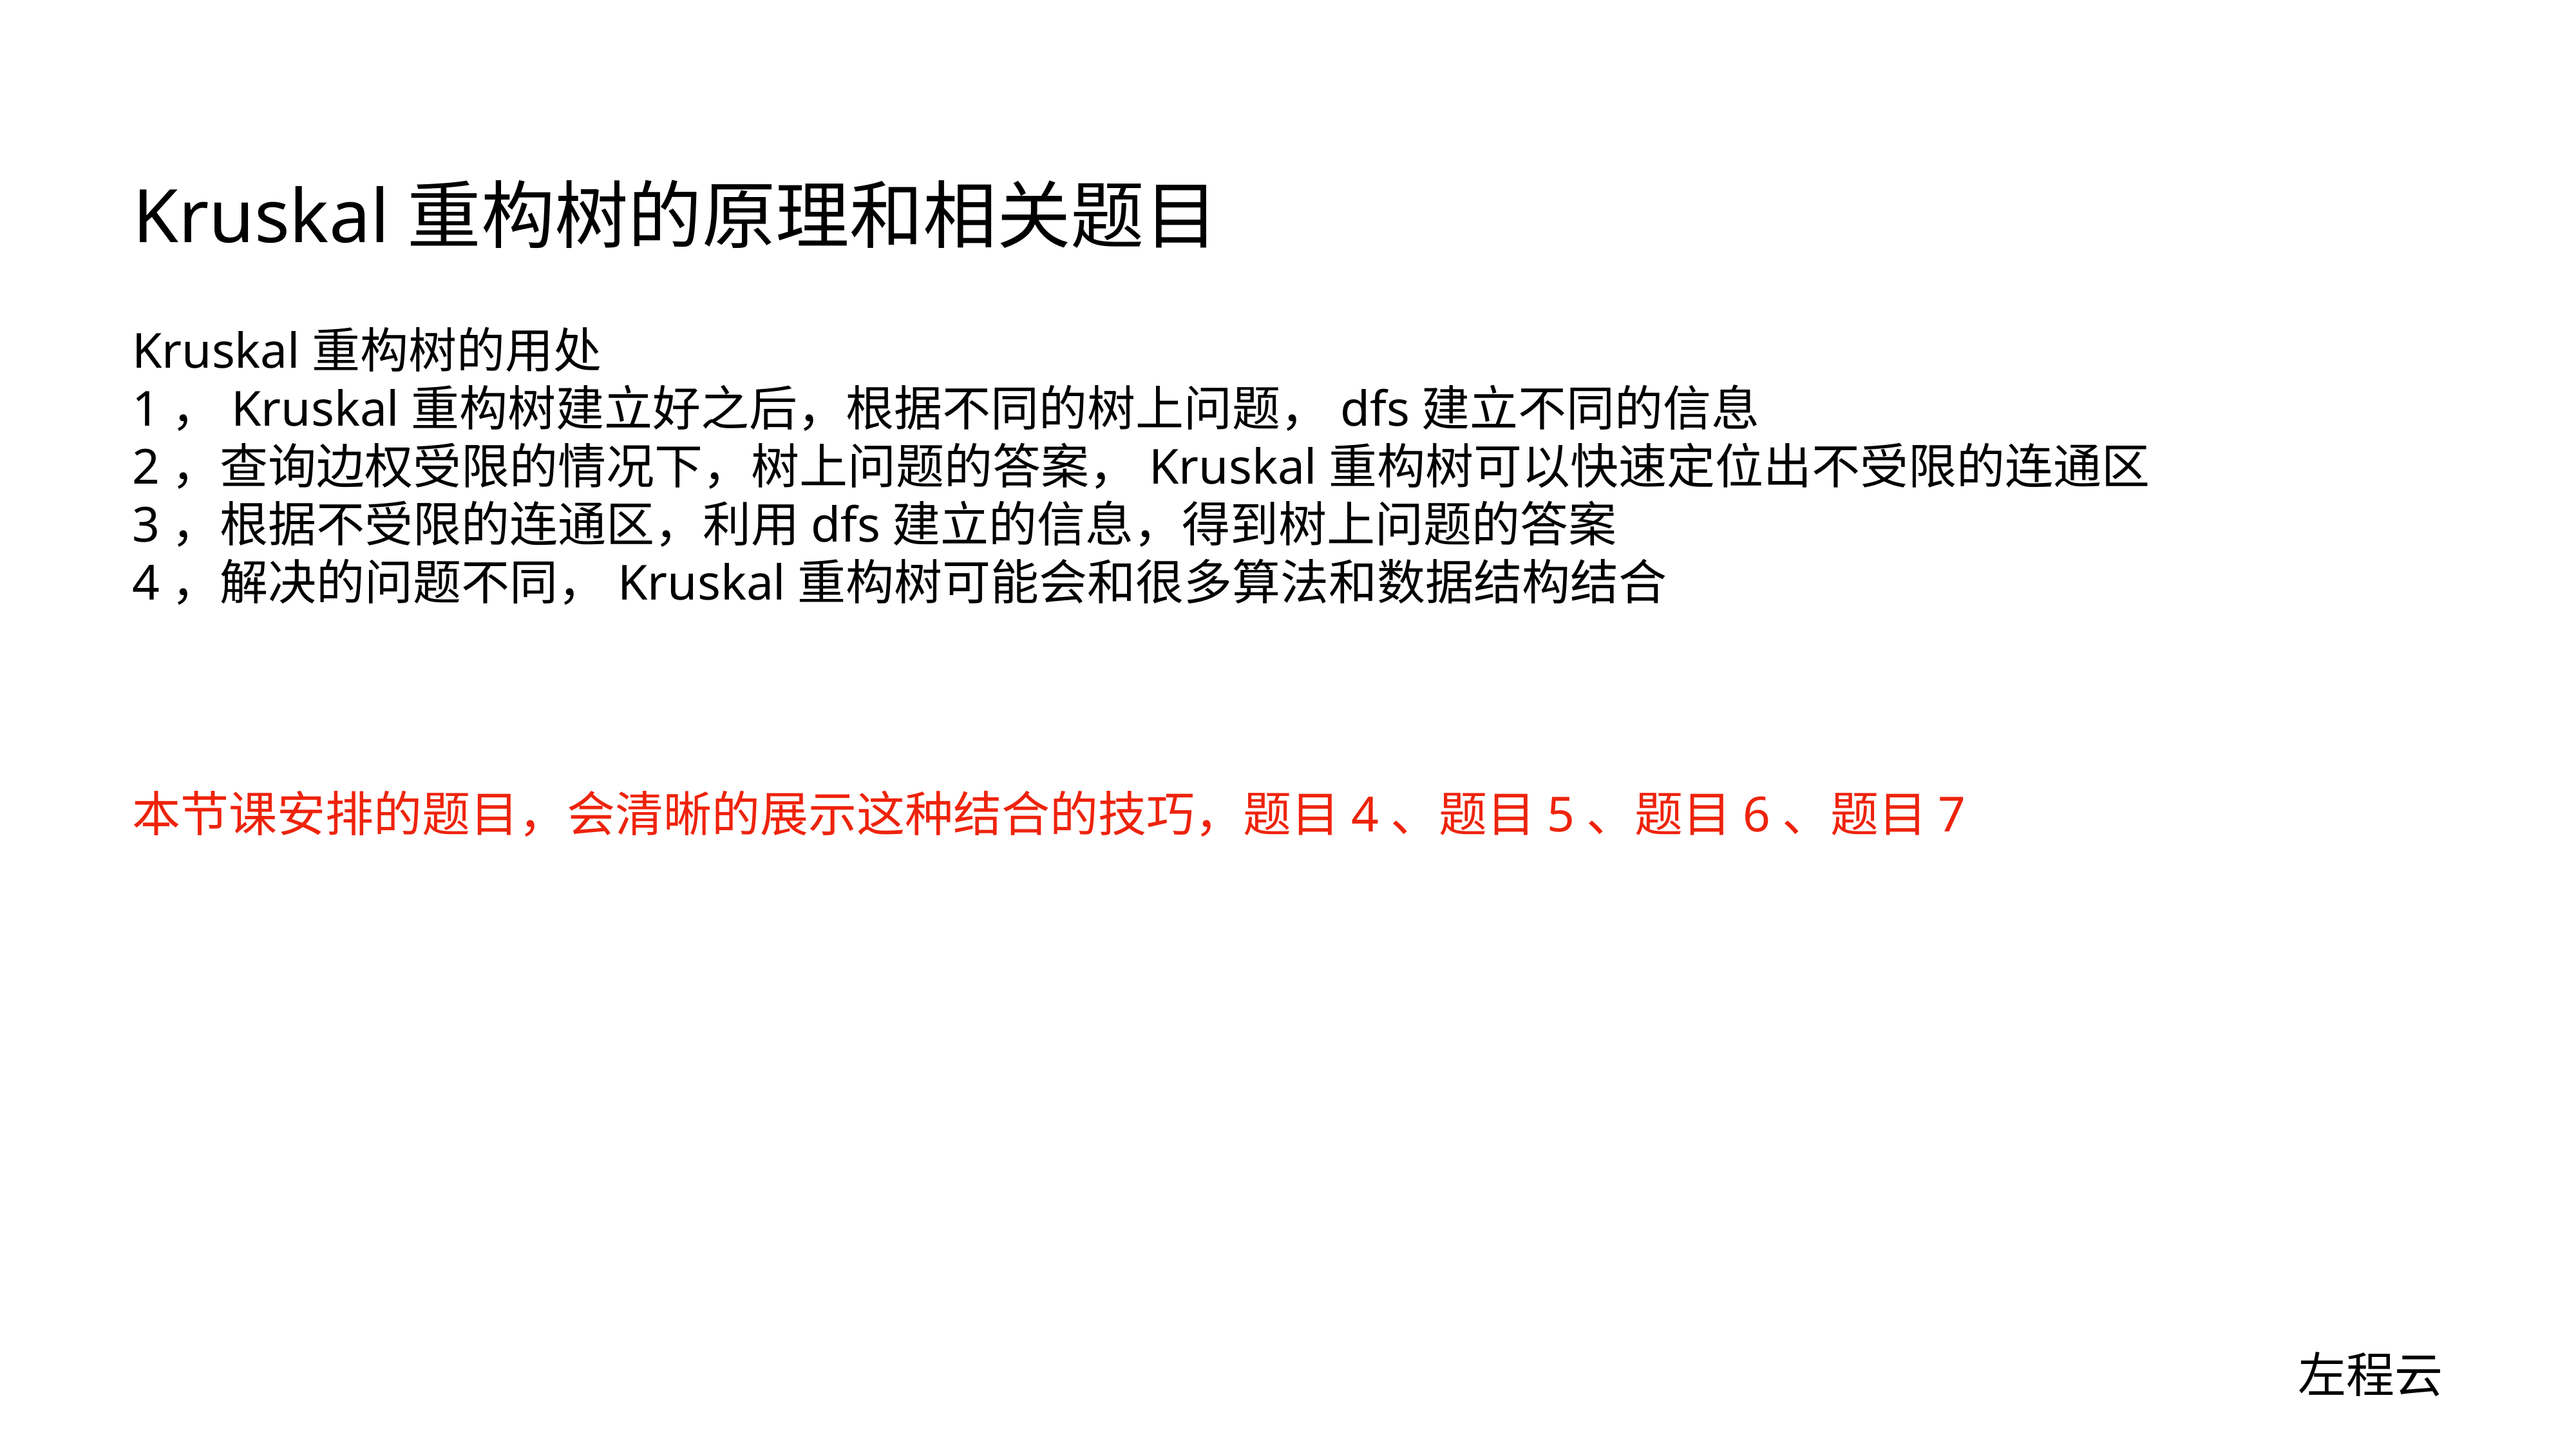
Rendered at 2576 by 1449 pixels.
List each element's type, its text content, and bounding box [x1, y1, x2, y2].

title Kruskal重构树的原理和相关题目 [127, 48, 2449, 263]
text_box Kruskal重构树的用处 1，Kruskal重构树建立好之后，根据不同的树上问题，dfs建立不同的信息 2，查询边权受限的情况下，树上问题的答案，Kruskal重构树可以快速定位出不受限的连通区 3，根据不受限的连通区，利用dfs建立的信息，得到树上问题的答案 4，解决的问题不同，Kruskal重构树可能会和很多算法和数据结构结合 本节课安排的题目，会清晰的展示这种结合的技巧，题目4、题目5、题目6、题目7 [127, 314, 2449, 1304]
text_box 左程云 [127, 1339, 2449, 1408]
